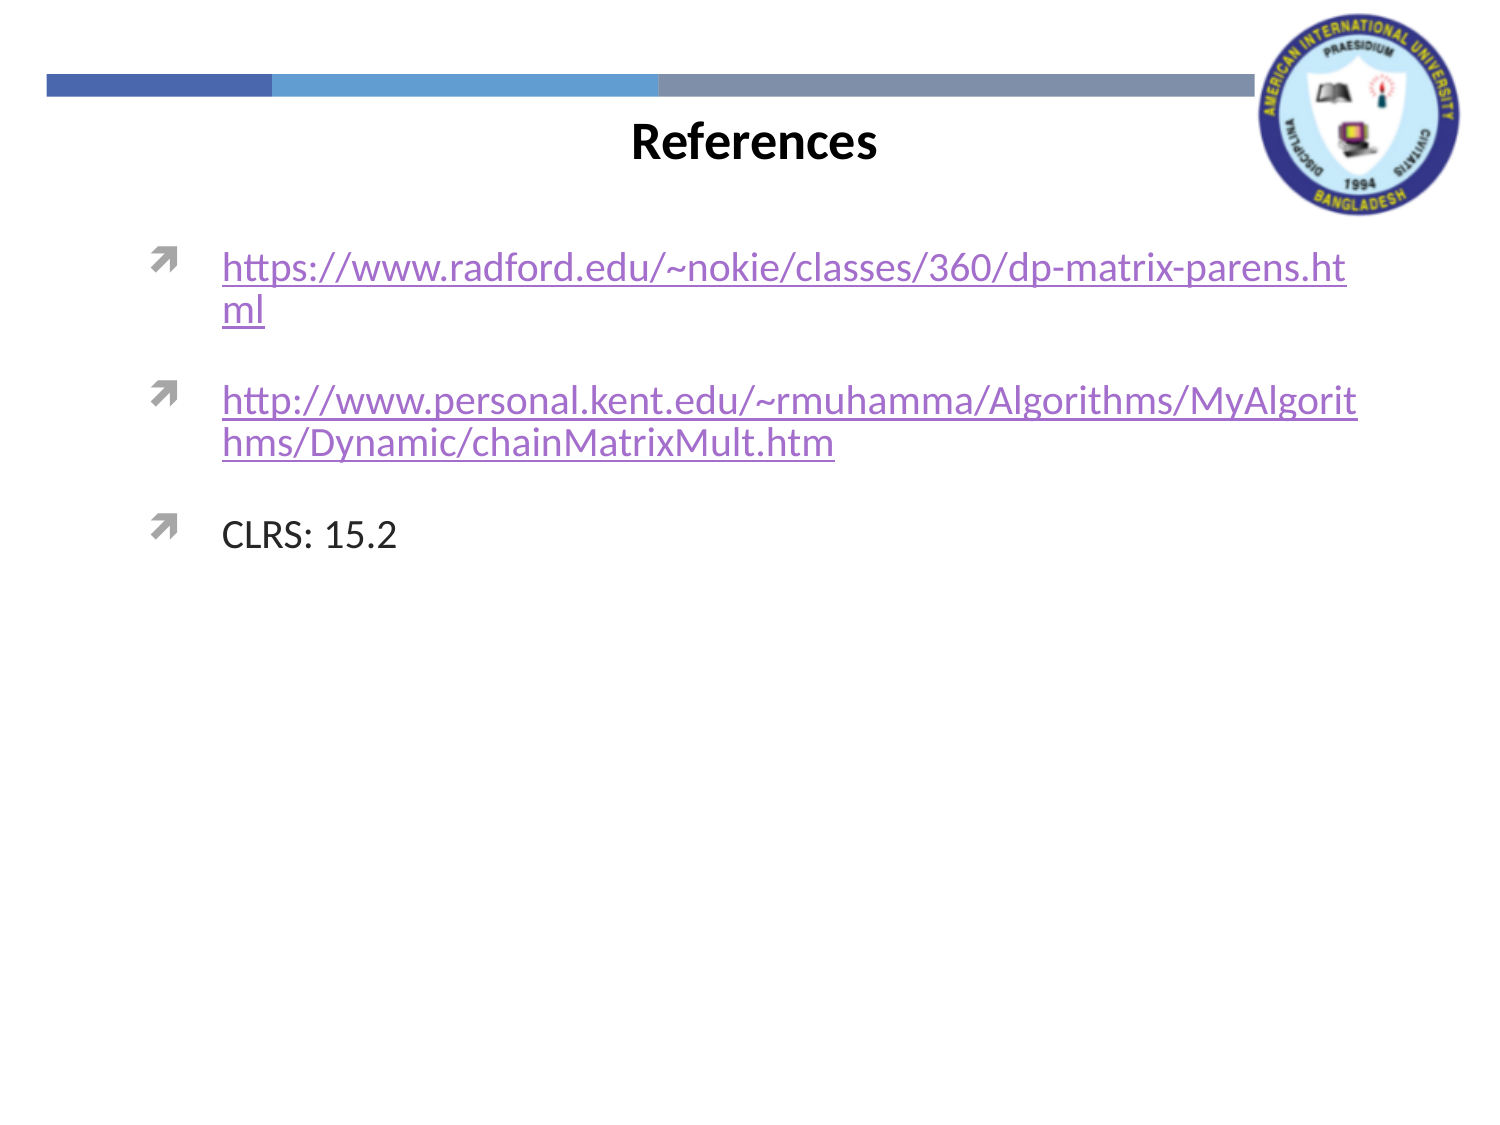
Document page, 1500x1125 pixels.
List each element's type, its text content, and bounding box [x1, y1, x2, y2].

text_box https://www.radford.edu/~nokie/classes/360/dp-matrix-parens.html http://www.personal.kent.edu/~rmuhamma/Algorithms/MyAlgorithms/Dynamic/chainMatrixMult.htm CLRS: 15.2 [132, 232, 1379, 1054]
text_box References [55, 97, 1455, 179]
picture [1254, 9, 1465, 221]
